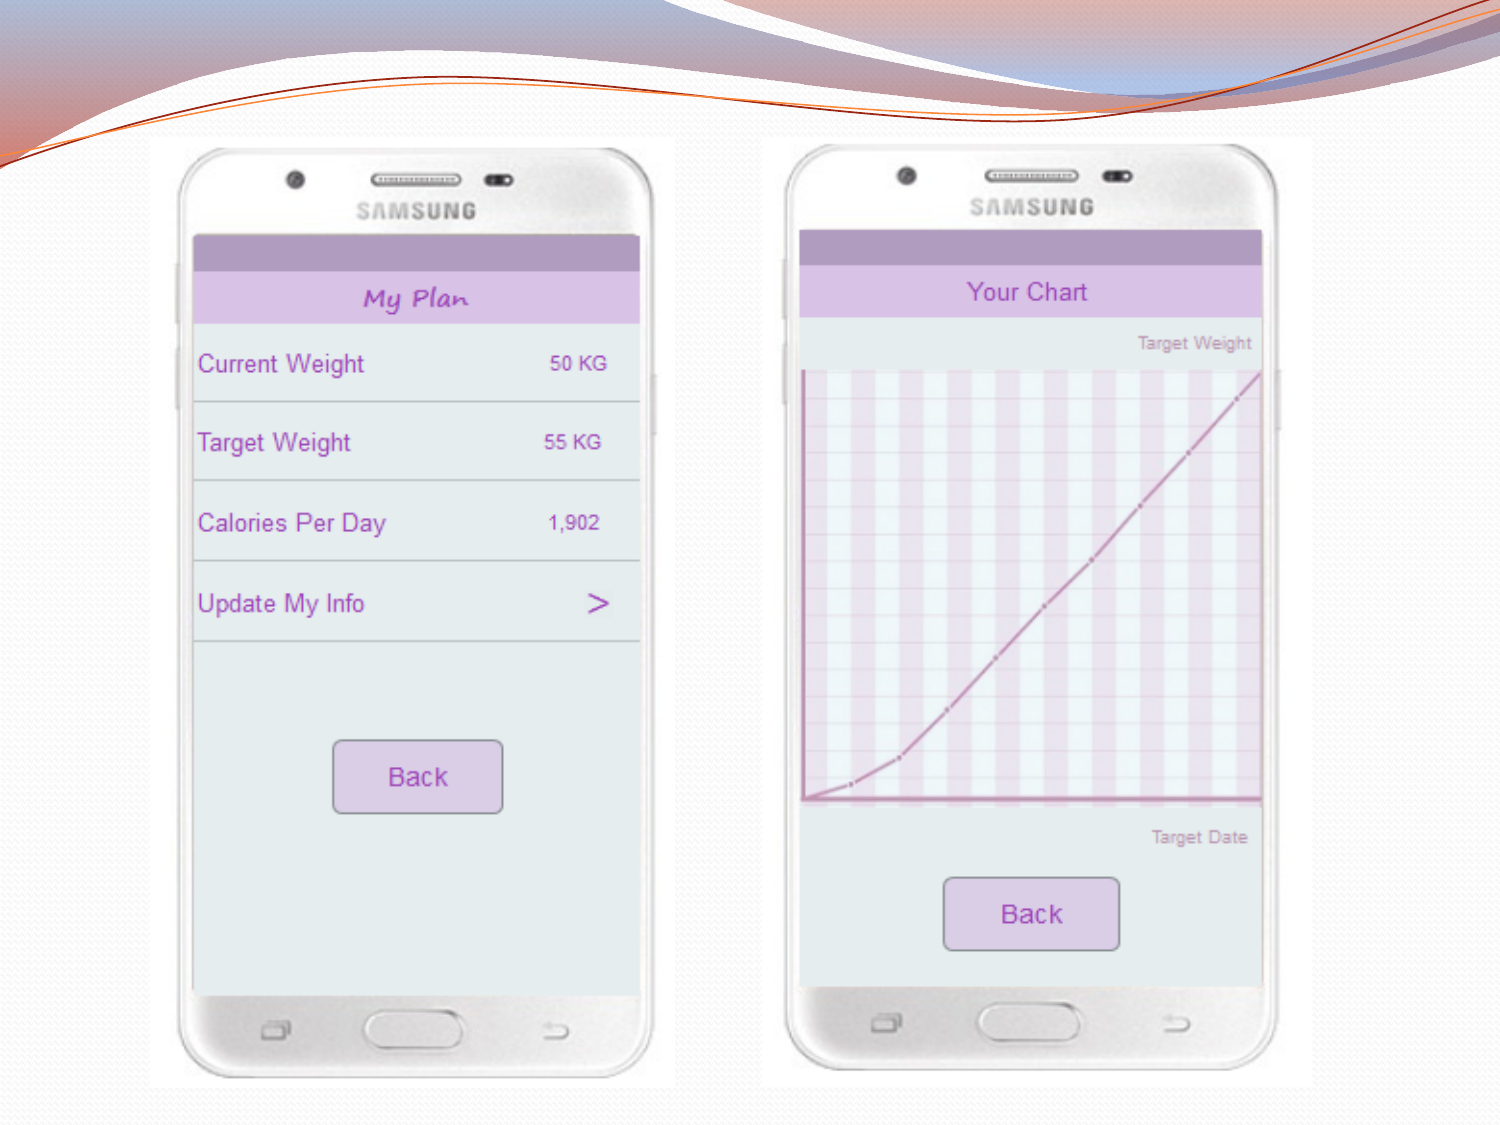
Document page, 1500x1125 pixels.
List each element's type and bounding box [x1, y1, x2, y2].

list [149, 137, 676, 1088]
picture [762, 137, 1312, 1086]
